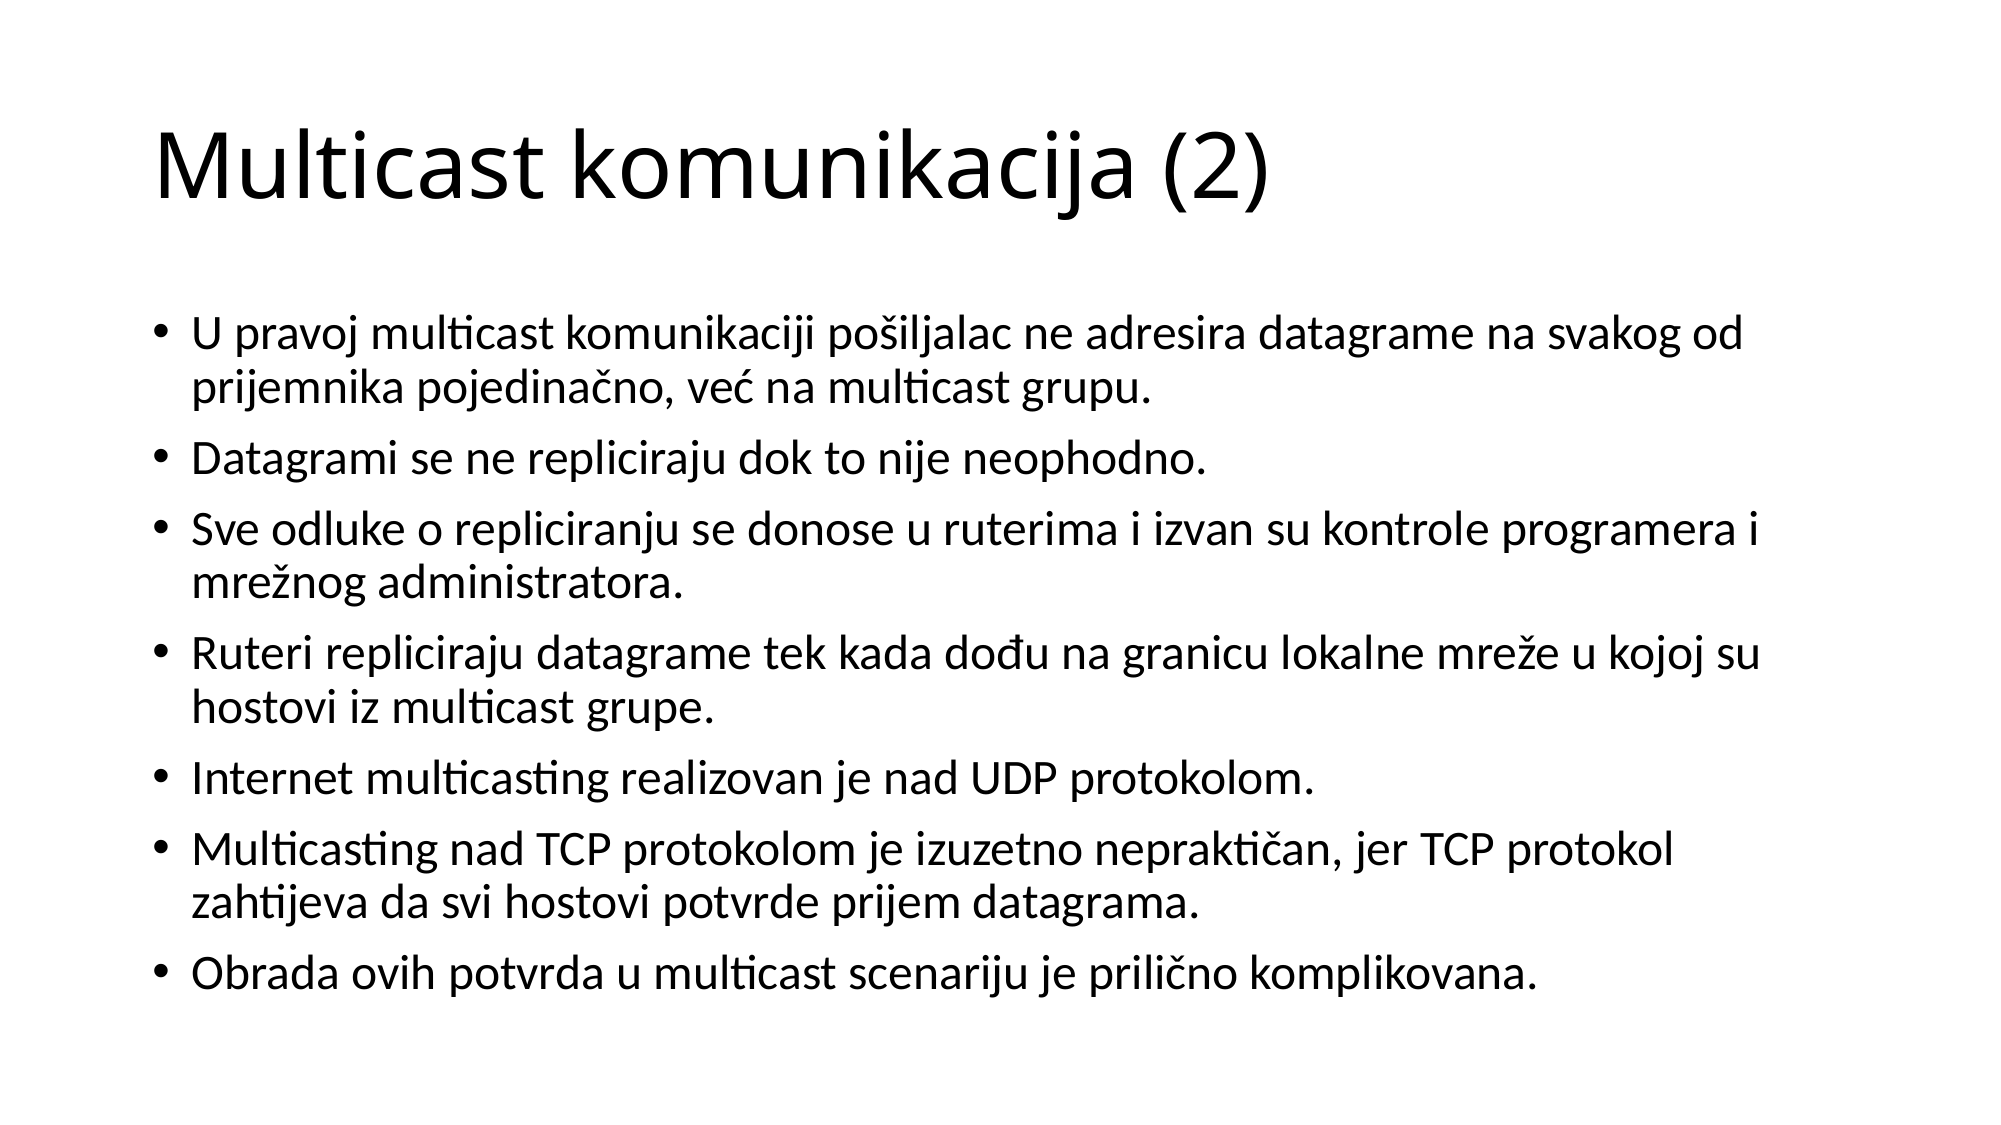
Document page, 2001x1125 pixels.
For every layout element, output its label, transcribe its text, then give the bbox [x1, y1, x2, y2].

title Multicast komunikacija (2) [137, 59, 1863, 278]
list U pravoj multicast komunikaciji pošiljalac ne adresira datagrame na svakog od prijemnika pojedinačno, već na multicast grupu. Datagrami se ne repliciraju dok to nije neophodno. Sve odluke o repliciranju se donose u ruterima i izvan su kontrole programera i mrežnog administratora. Ruteri repliciraju datagrame tek kada dođu na granicu lokalne mreže u kojoj su hostovi iz multicast grupe. Internet multicasting realizovan je nad UDP protokolom. Multicasting nad TCP protokolom je izuzetno nepraktičan, jer TCP protokol zahtijeva da svi hostovi potvrde prijem datagrama. Obrada ovih potvrda u multicast scenariju je prilično komplikovana. [137, 299, 1863, 1014]
